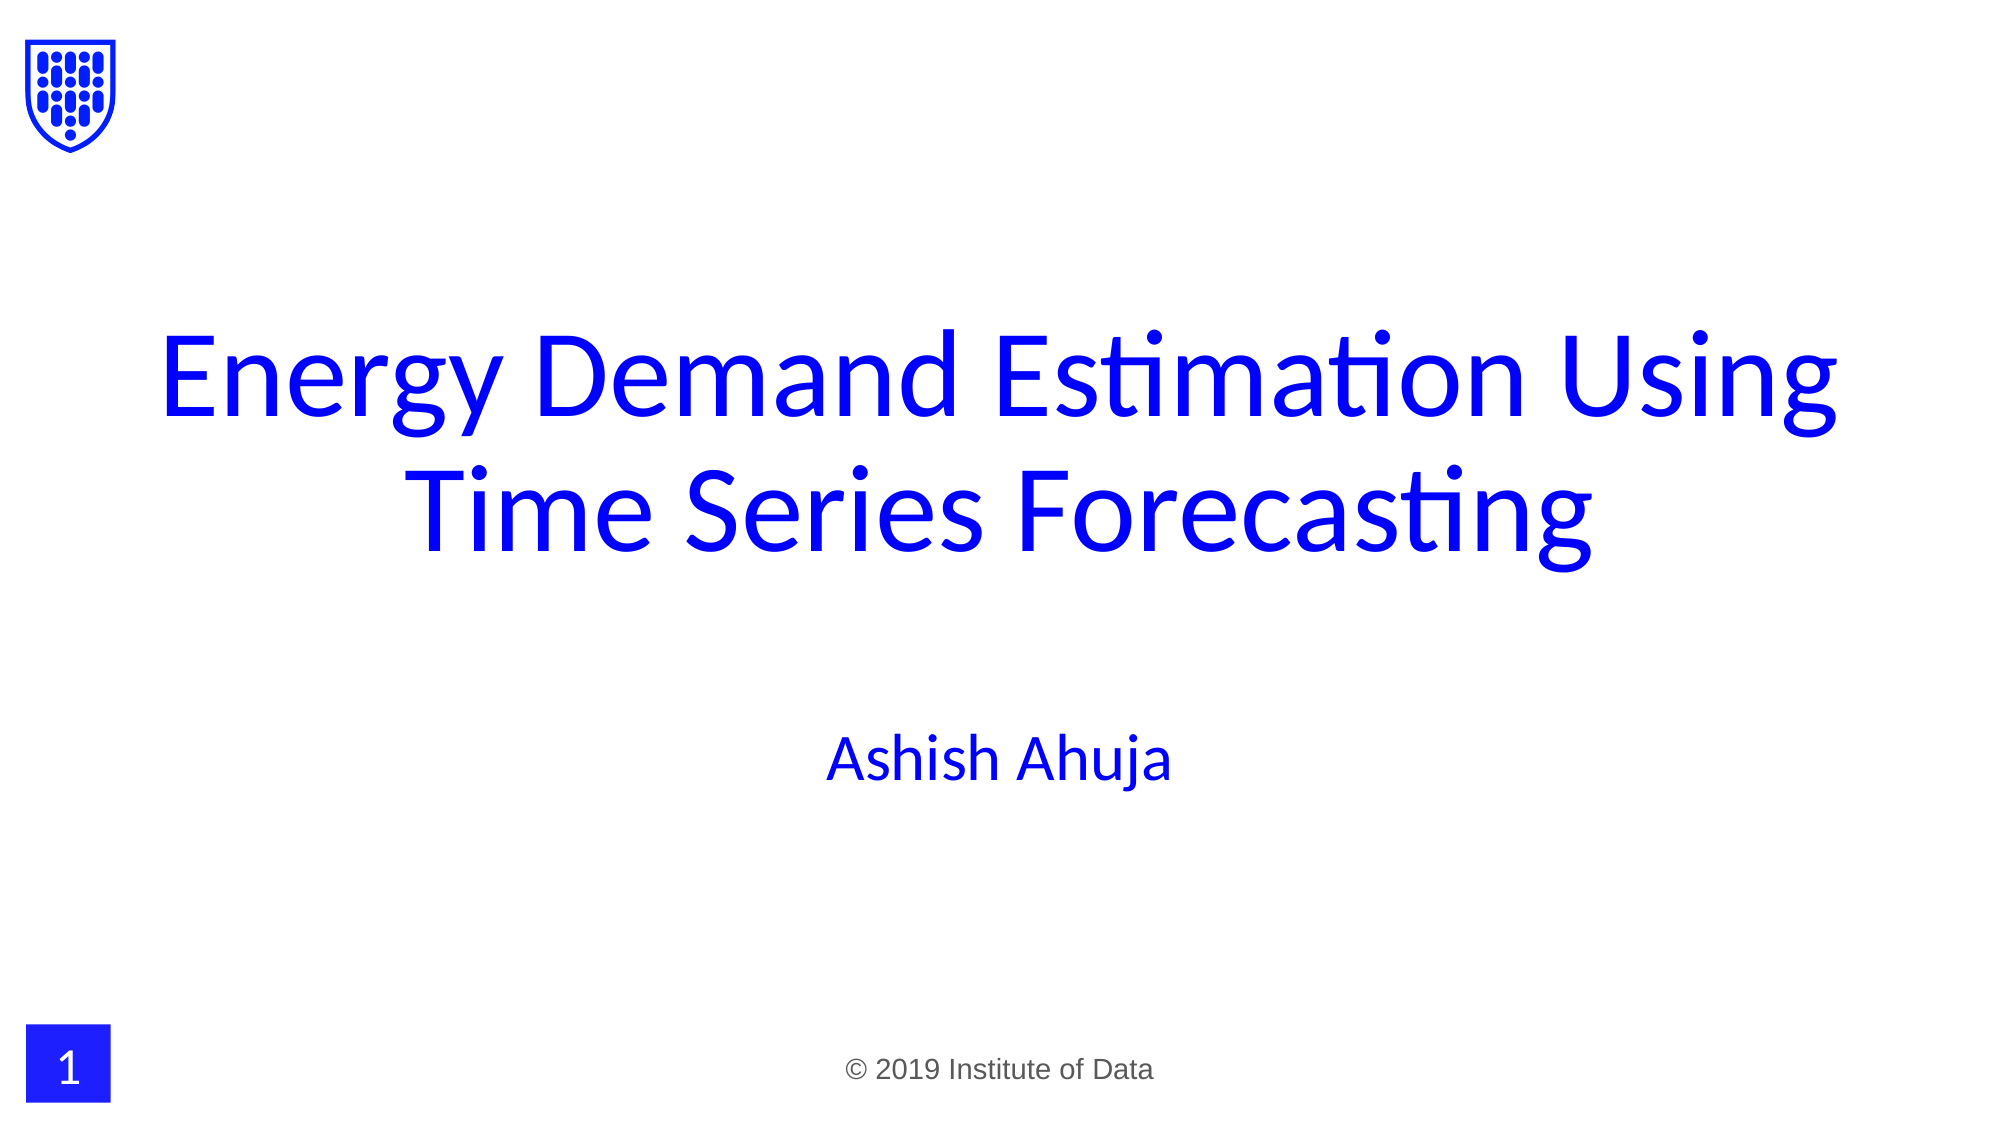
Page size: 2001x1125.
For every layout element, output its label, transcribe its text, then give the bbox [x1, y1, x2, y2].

title Energy Demand Estimation Using Time Series Forecasting Ashish Ahuja [119, 301, 1881, 824]
picture [0, 25, 141, 167]
